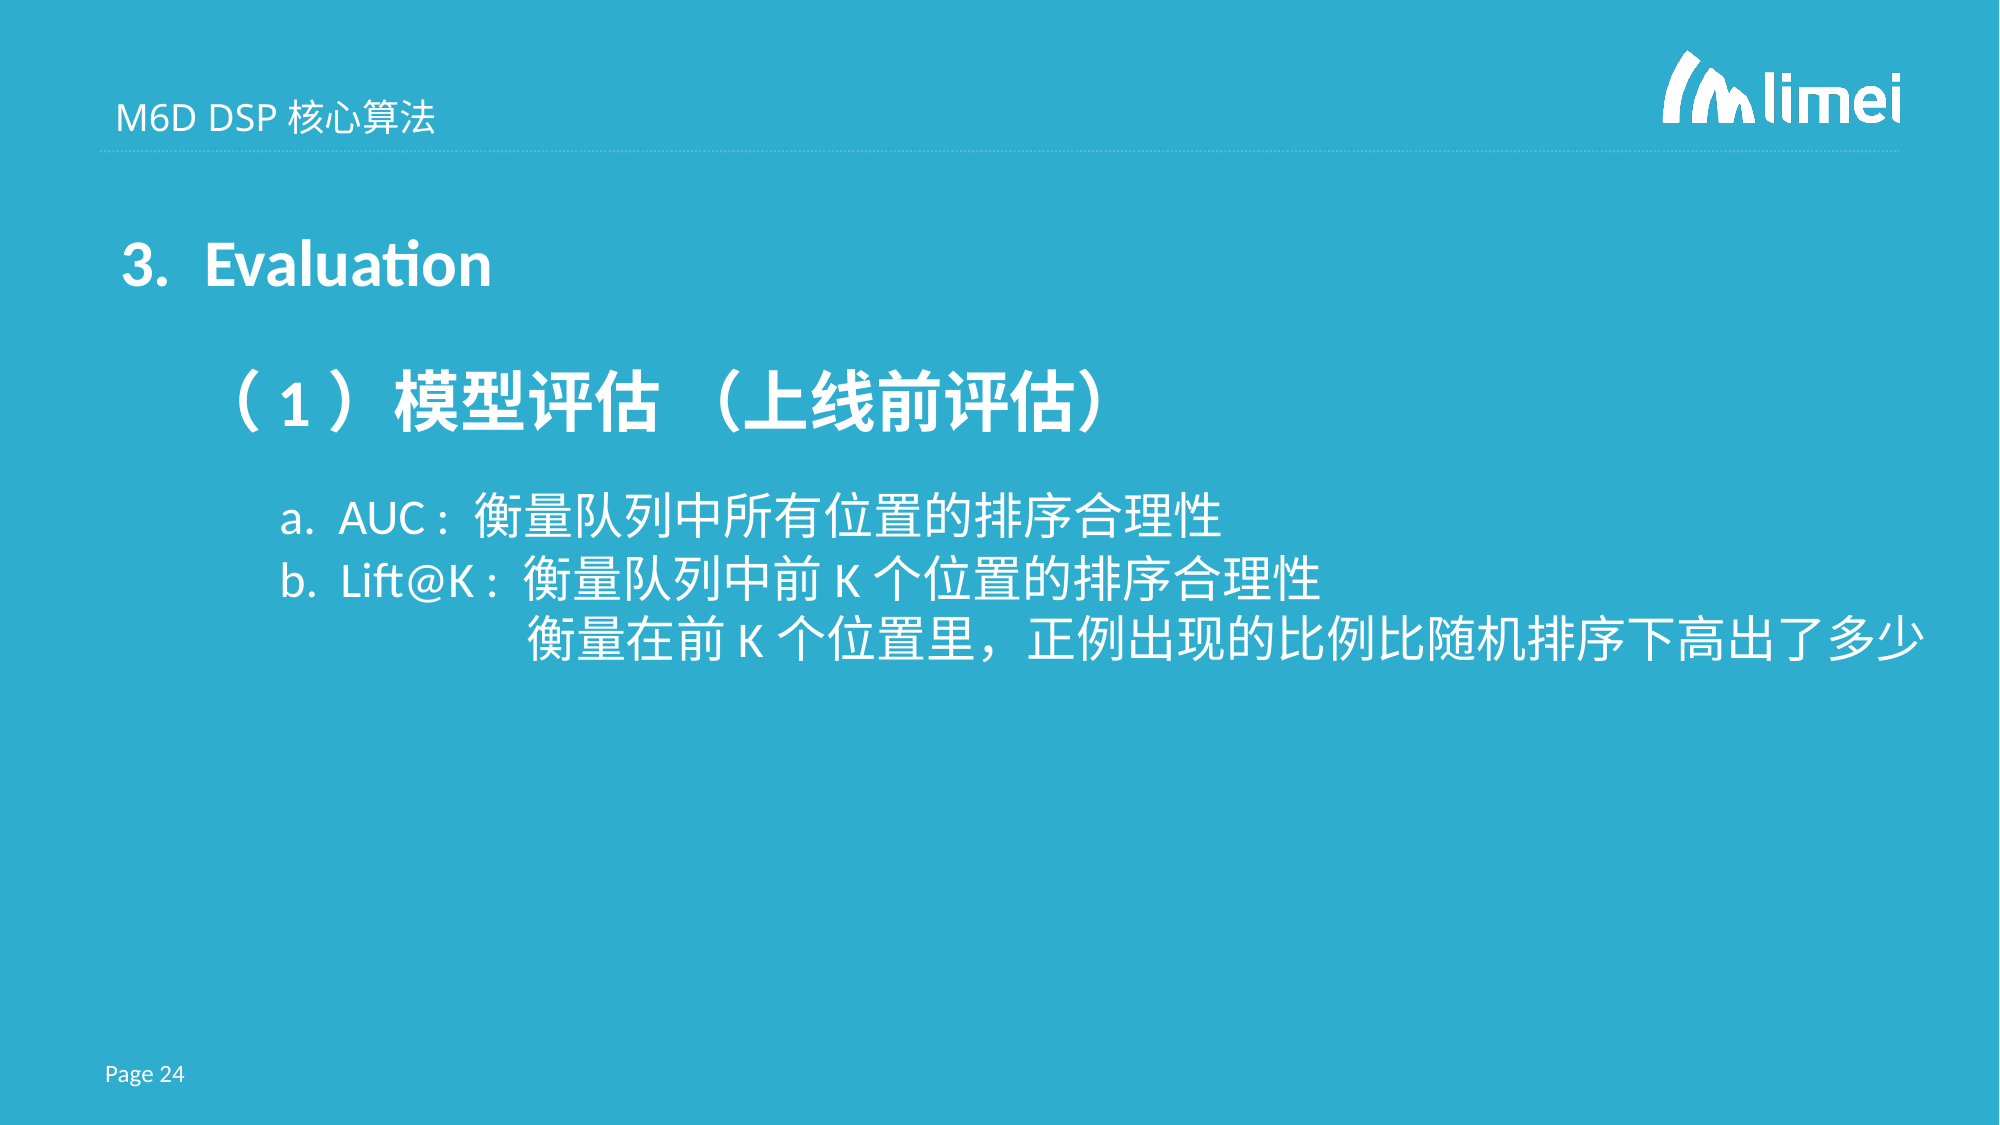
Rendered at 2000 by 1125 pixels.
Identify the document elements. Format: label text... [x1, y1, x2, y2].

picture [1662, 50, 1900, 123]
slide_number Page 24 [90, 1042, 557, 1103]
list M6D DSP核心算法 [99, 86, 912, 152]
text_box Evaluation （1）模型评估 （上线前评估） a. AUC : 衡量队列中所有位置的排序合理性 b. Lift@K : 衡量队列中前K个位置的排序合理性 衡量在前K个位置里，正例出现的比例比随机排序下高出了多少 [105, 212, 1944, 875]
